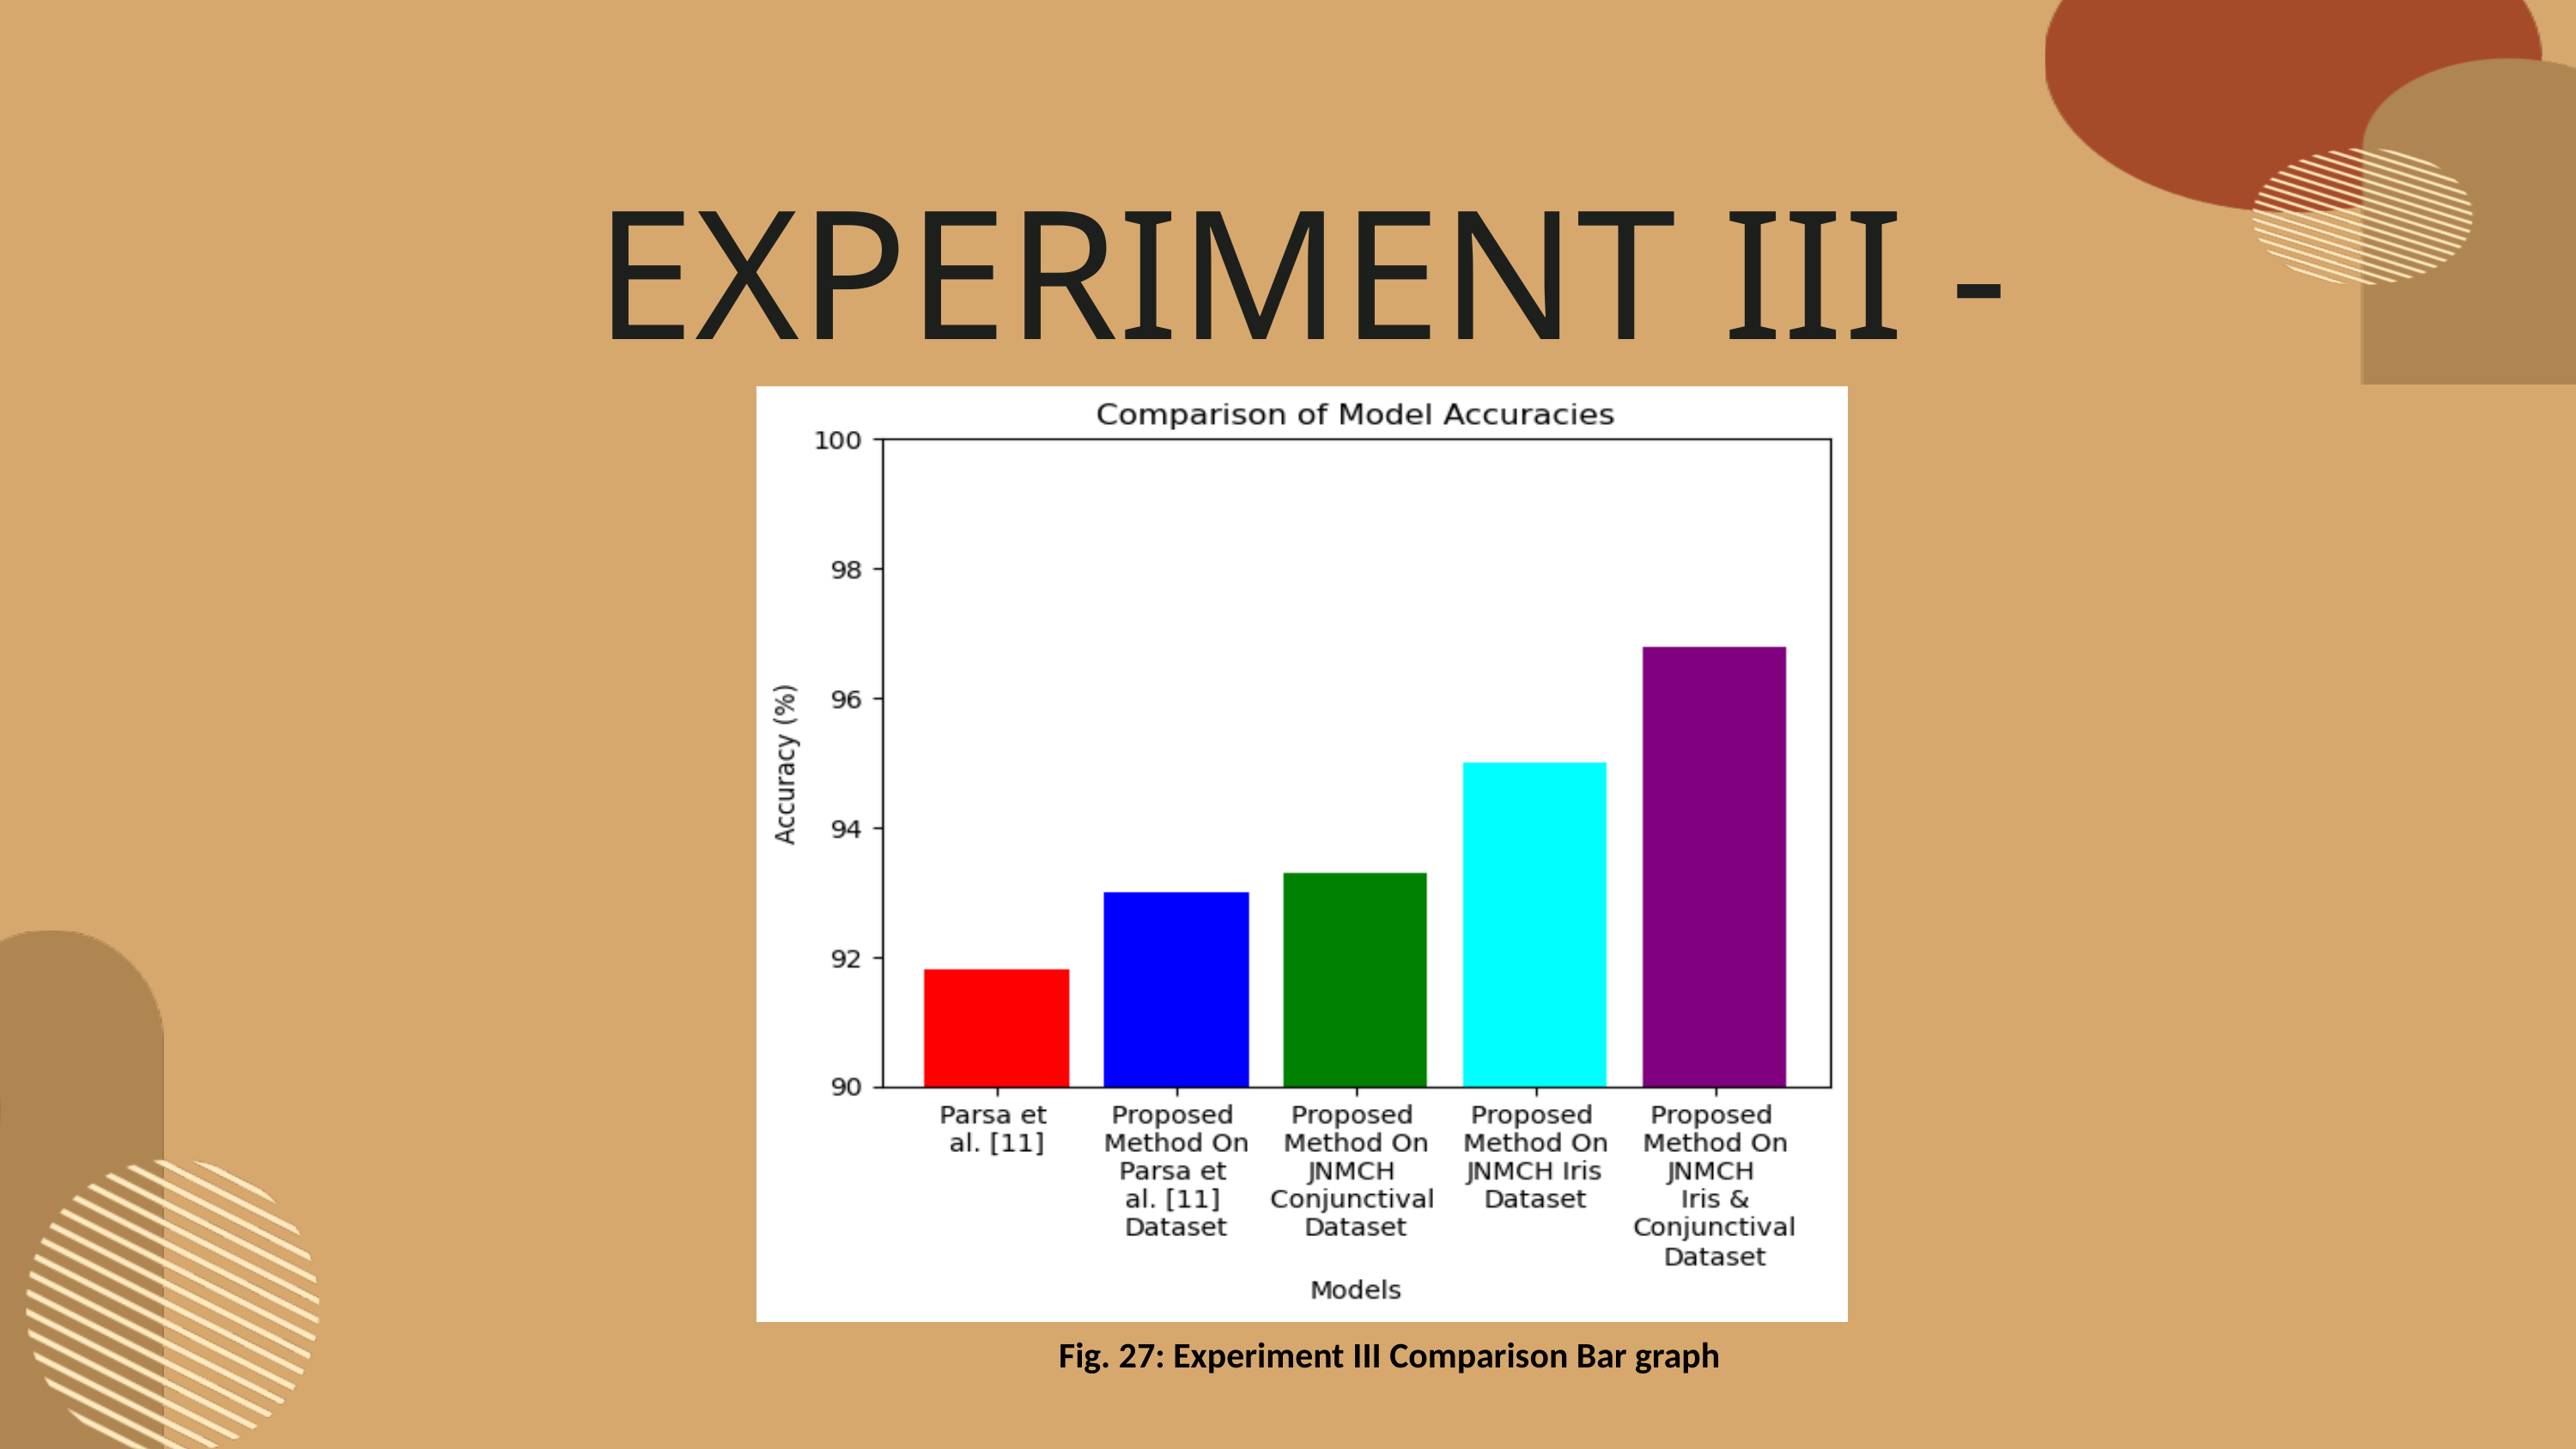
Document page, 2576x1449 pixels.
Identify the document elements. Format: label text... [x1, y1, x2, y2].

text_box [0, 931, 319, 1449]
text_box Fig. 27: Experiment III Comparison Bar graph [1030, 1329, 1750, 1382]
text_box EXPERIMENT III - DISCUSSION [171, 124, 2434, 626]
text_box [2044, 0, 2576, 385]
picture [756, 386, 1848, 1322]
